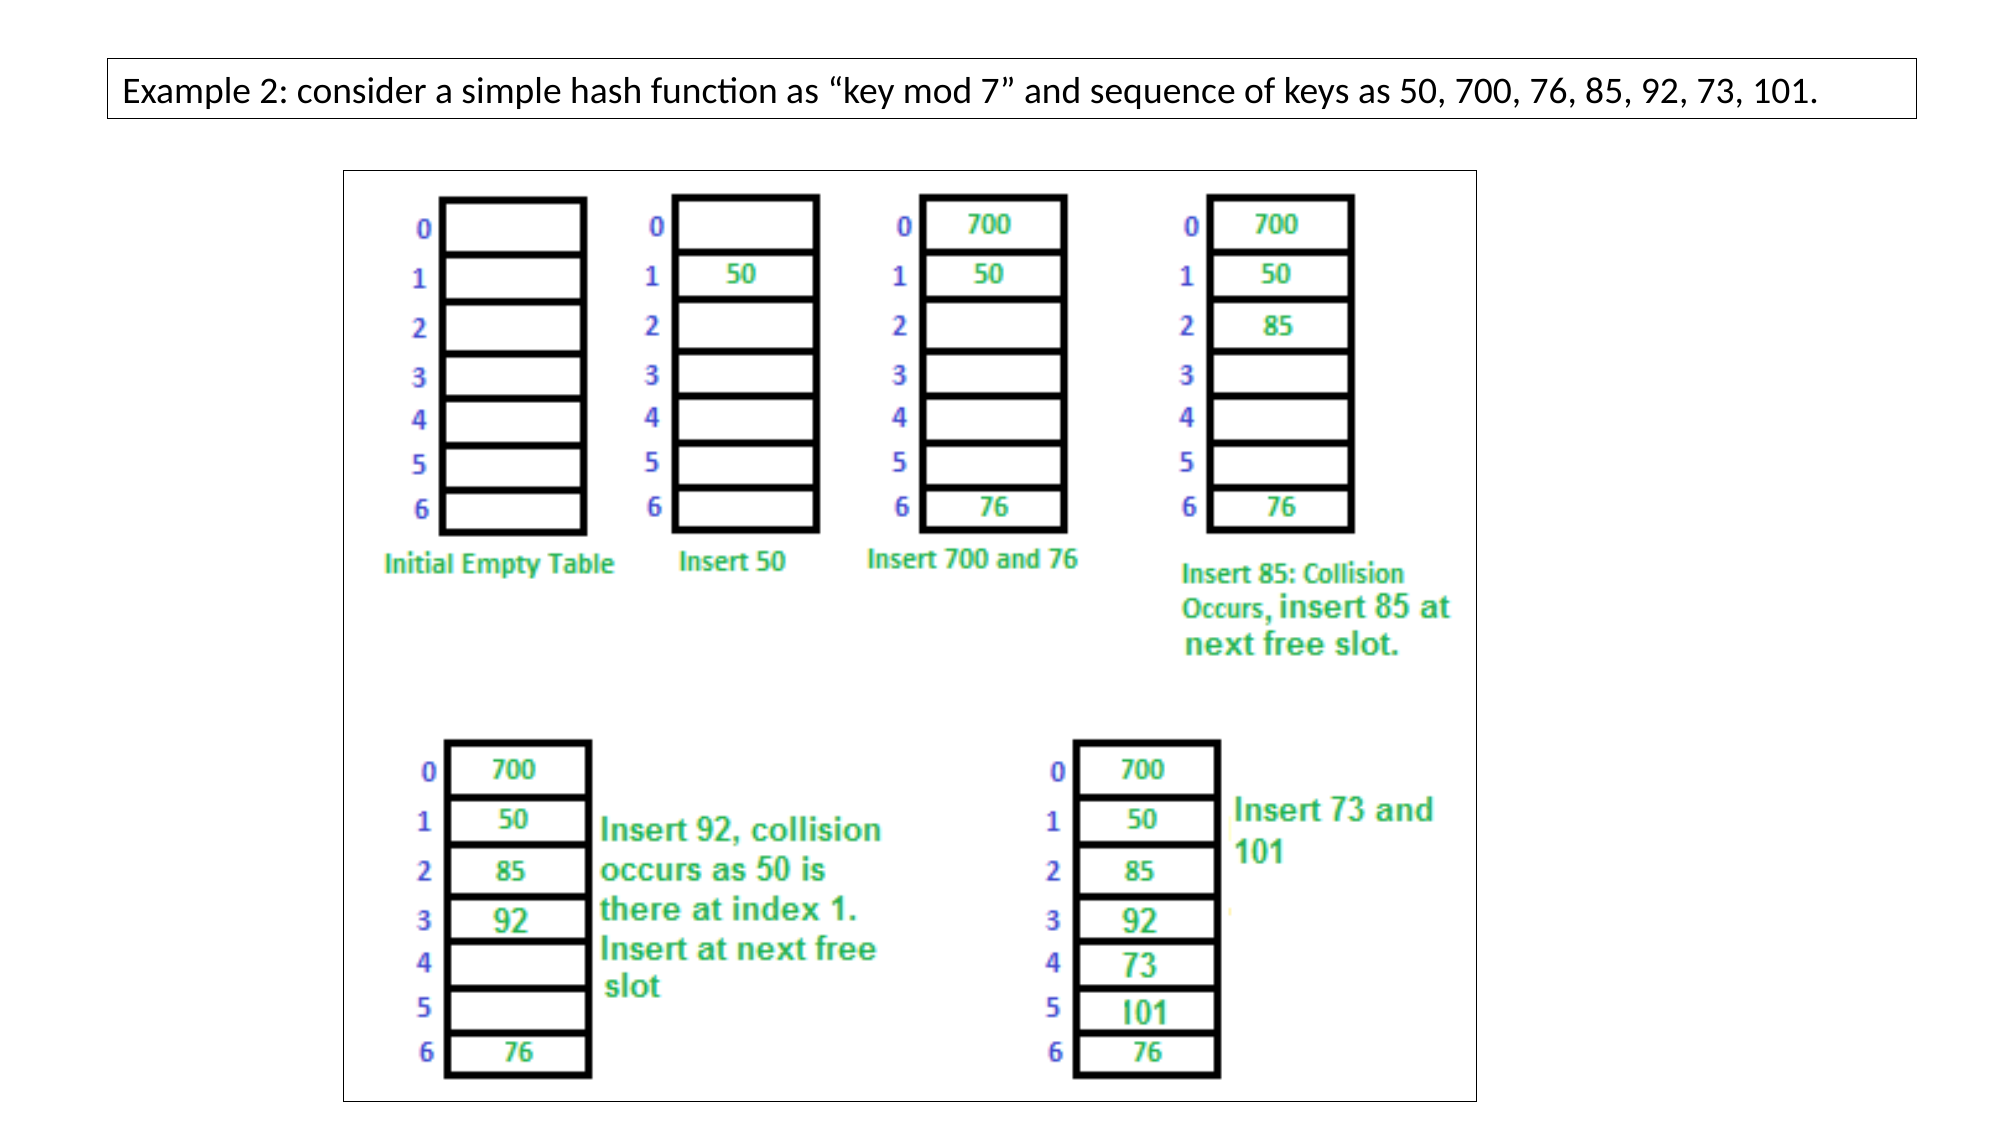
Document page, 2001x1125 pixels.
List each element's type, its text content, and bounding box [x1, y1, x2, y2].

picture [343, 170, 1478, 1102]
text_box Example 2: consider a simple hash function as “key mod 7” and sequence of keys as 50, 700, 76, 85, 92, 73, 101. [107, 58, 1917, 119]
